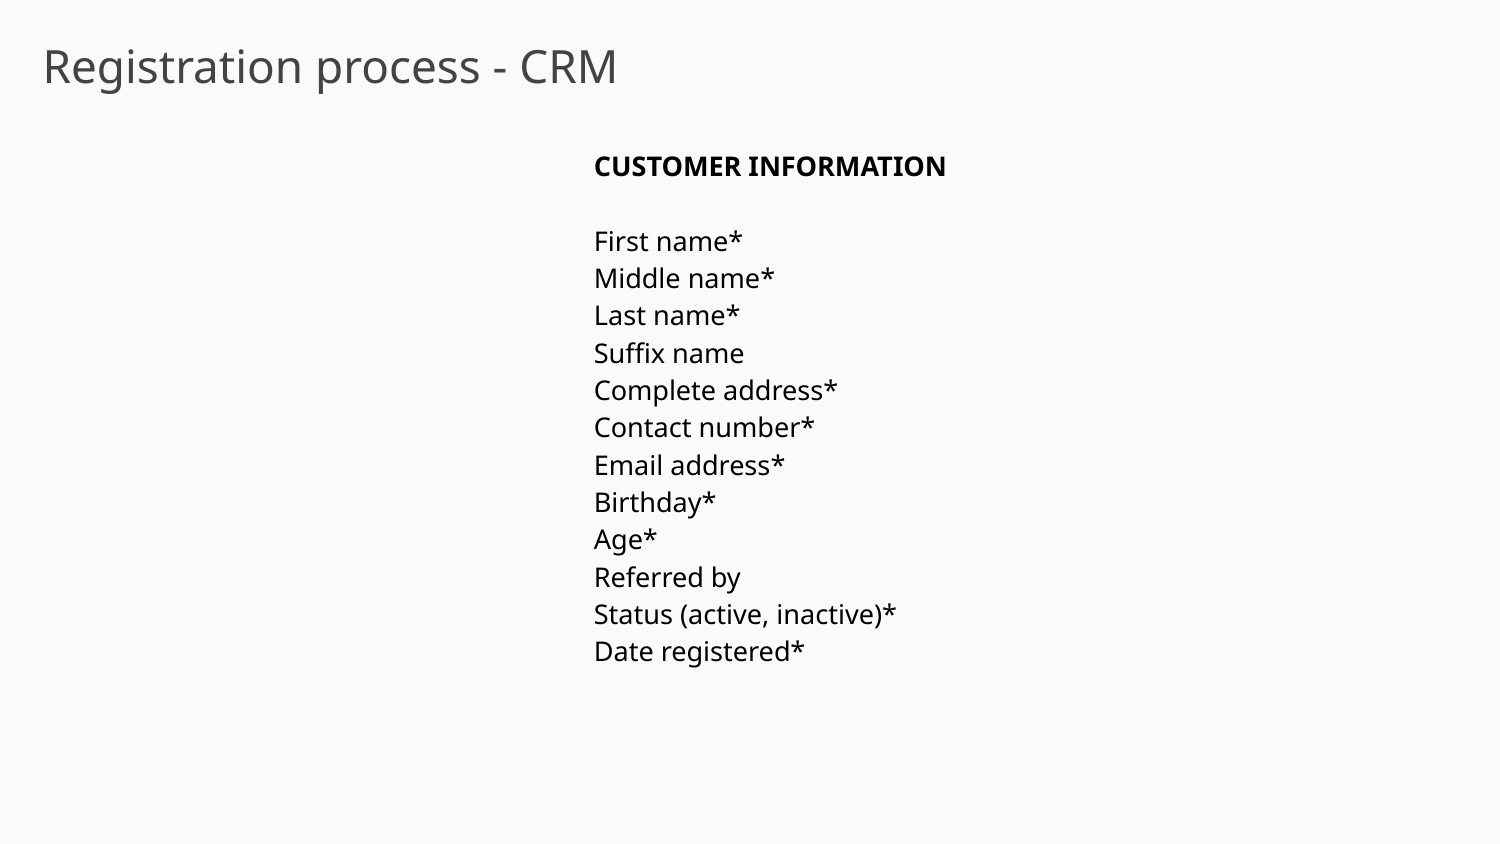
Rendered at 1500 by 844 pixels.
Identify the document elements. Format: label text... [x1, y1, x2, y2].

text_box Registration process - CRM [27, 22, 771, 108]
text_box CUSTOMER INFORMATION First name* Middle name* Last name* Suffix name Complete address* Contact number* Email address* Birthday* Age* Referred by Status (active, inactive)* Date registered* [503, 129, 996, 683]
